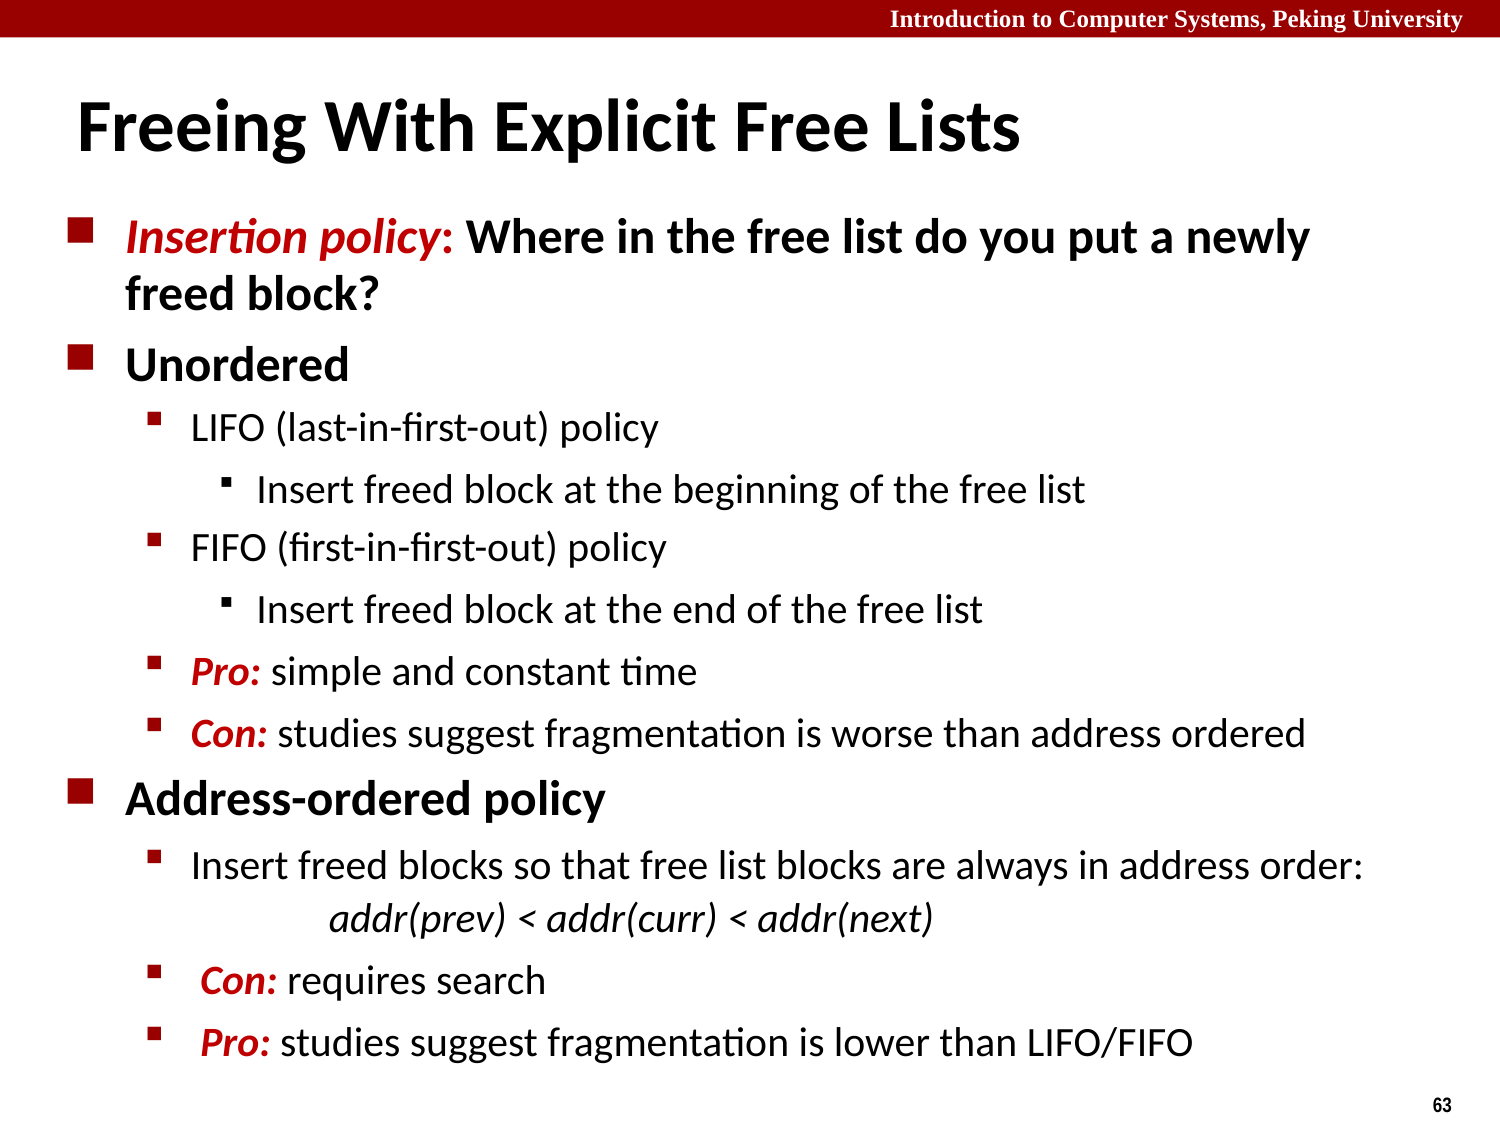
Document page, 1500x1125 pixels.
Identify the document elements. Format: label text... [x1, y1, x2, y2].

title Freeing With Explicit Free Lists [62, 80, 1286, 176]
list Insertion policy: Where in the free list do you put a newly freed block? Unordered LIFO (last-in-first-out) policy Insert freed block at the beginning of the free list FIFO (first-in-first-out) policy Insert freed block at the end of the free list Pro: simple and constant time Con: studies suggest fragmentation is worse than address ordered Address-ordered policy Insert freed blocks so that free list blocks are always in address order: addr(prev) < addr(curr) < addr(next) Con: requires search Pro: studies suggest fragmentation is lower than LIFO/FIFO [53, 199, 1417, 1058]
